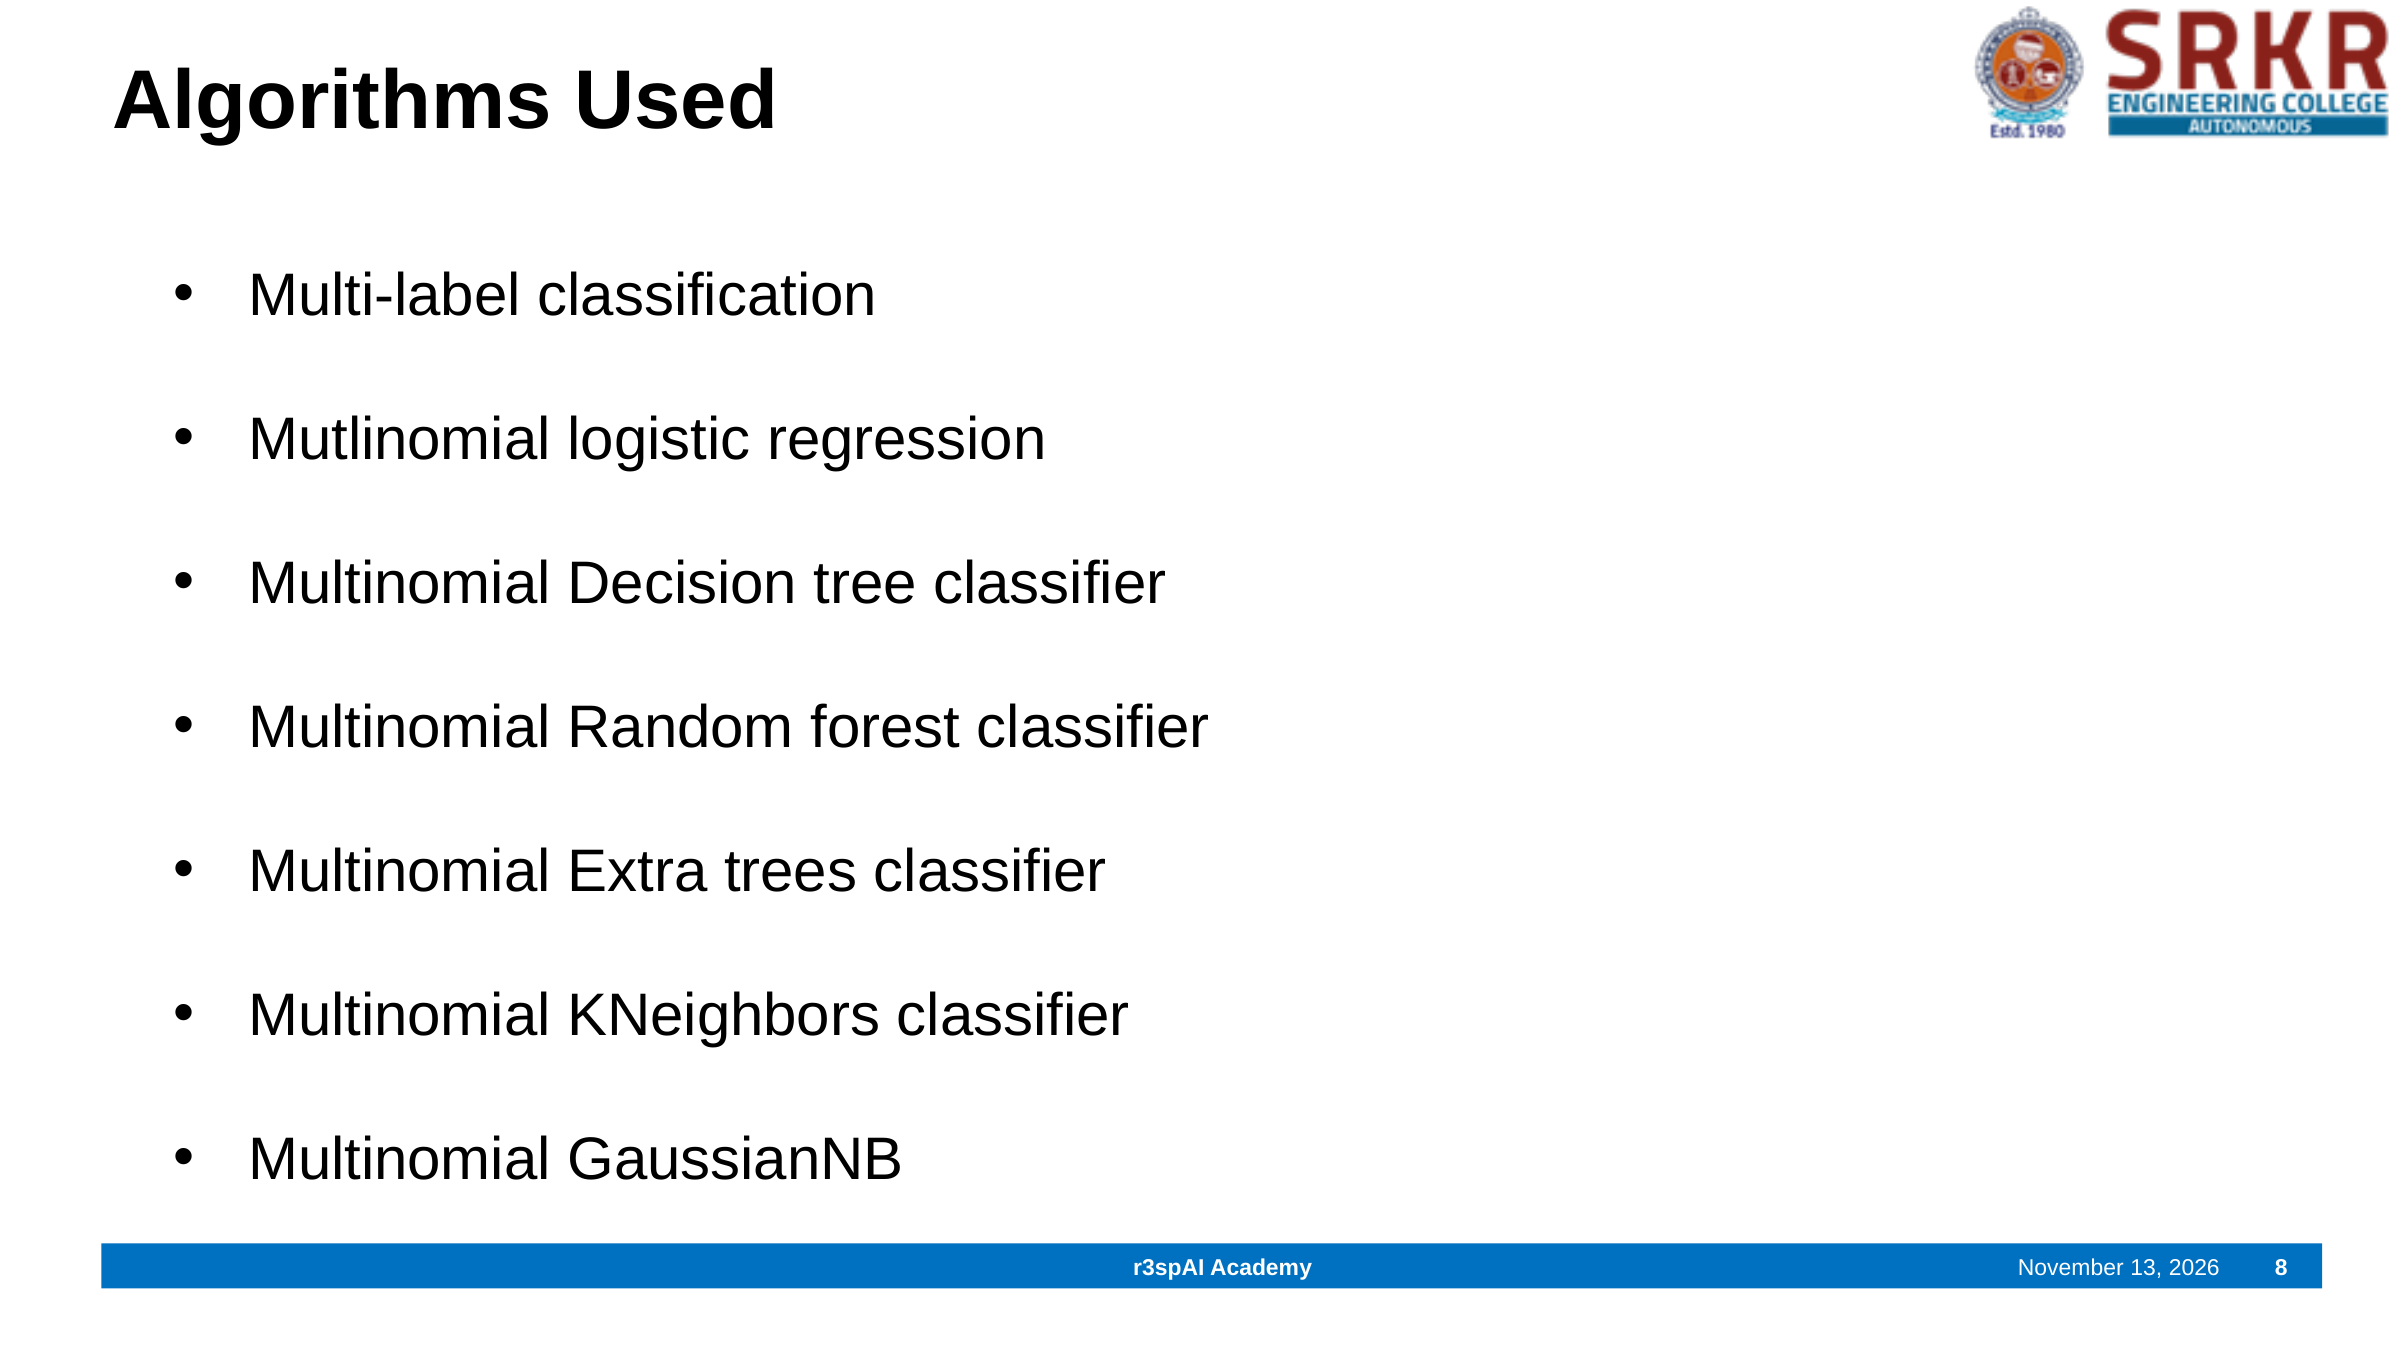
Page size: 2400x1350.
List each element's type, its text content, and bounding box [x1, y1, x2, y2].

text_box Multi-label classification Mutlinomial logistic regression Multinomial Decision tree classifier Multinomial Random forest classifier Multinomial Extra trees classifier Multinomial KNeighbors classifier Multinomial GaussianNB [158, 248, 1854, 1199]
text_box Algorithms Used [112, 60, 2288, 294]
picture [1920, 5, 2400, 141]
